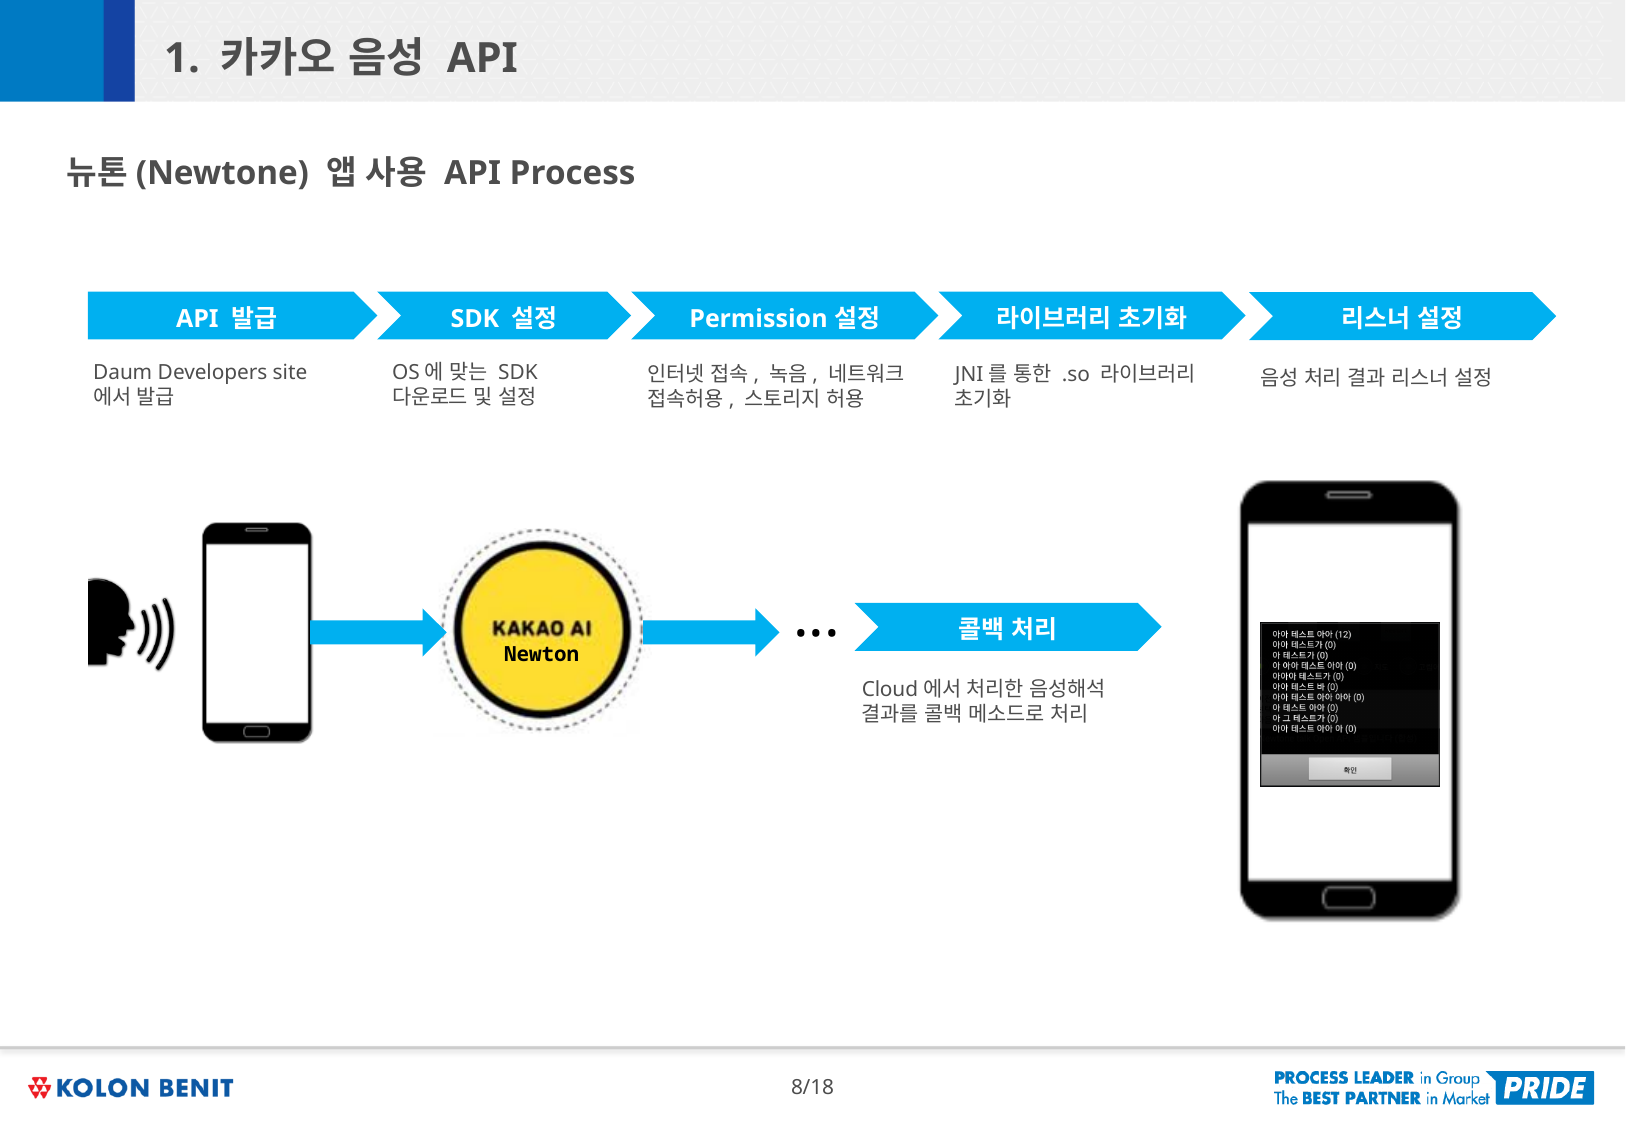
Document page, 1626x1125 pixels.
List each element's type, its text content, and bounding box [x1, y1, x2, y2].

text_box Cloud에서 처리한 음성해석 결과를 콜백 메소드로 처리 [847, 667, 1153, 733]
text_box SDK 설정 [377, 291, 632, 340]
text_box Permission설정 [631, 291, 939, 340]
text_box 인터넷 접속, 녹음, 네트워크 접속허용, 스토리지 허용 [633, 353, 939, 419]
text_box 콜백 처리 [854, 602, 1162, 651]
text_box [319, 608, 427, 657]
text_box 리스너 설정 [1249, 292, 1557, 341]
text_box OS에 맞는 SDK 다운로드 및 설정 [377, 350, 632, 416]
text_box 라이브러리 초기화 [938, 291, 1246, 340]
text_box 1. 카카오 음성 API [149, 23, 1132, 88]
picture [0, 0, 1626, 1125]
text_box JNI를 통한 .so 라이브러리 초기화 [940, 353, 1246, 419]
text_box API 발급 [87, 291, 378, 340]
text_box Daum Developers site에서 발급 [78, 350, 362, 416]
text_box 뉴톤(Newtone) 앱 사용 API Process [52, 143, 1581, 209]
text_box 음성 처리 결과 리스너 설정 [1245, 357, 1551, 422]
text_box [656, 608, 780, 657]
text_box ... [778, 570, 860, 636]
